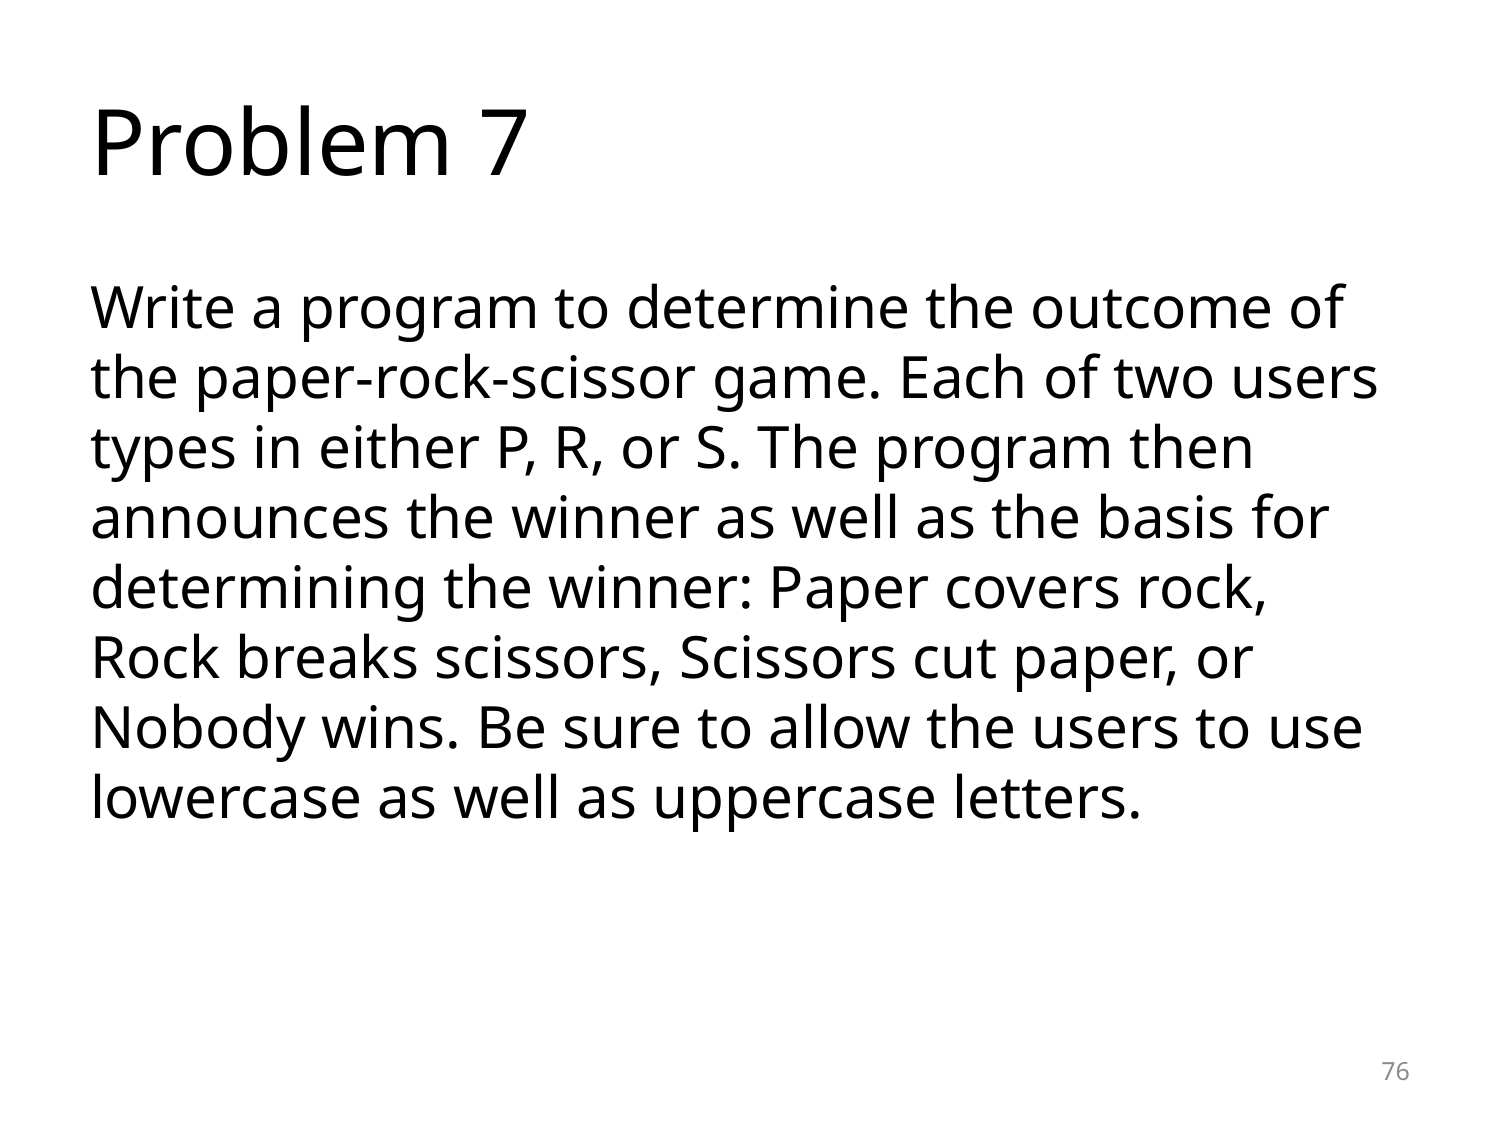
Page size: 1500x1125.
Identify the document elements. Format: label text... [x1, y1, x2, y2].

list Write a program to determine the outcome of the paper-rock-scissor game. Each of two users types in either P, R, or S. The program then announces the winner as well as the basis for determining the winner: Paper covers rock, Rock breaks scissors, Scissors cut paper, or Nobody wins. Be sure to allow the users to use lowercase as well as uppercase letters. [75, 262, 1425, 391]
title Problem 7 [75, 45, 1425, 233]
slide_number 76 [1074, 1042, 1425, 1103]
list Write a program to determine the outcome of the paper-rock-scissor game. Each of two users types in either P, R, or S. The program then announces the winner as well as the basis for determining the winner: Paper covers rock, Rock breaks scissors, Scissors cut paper, or Nobody wins. Be sure to allow the users to use lowercase as well as uppercase letters. [75, 392, 1425, 1005]
